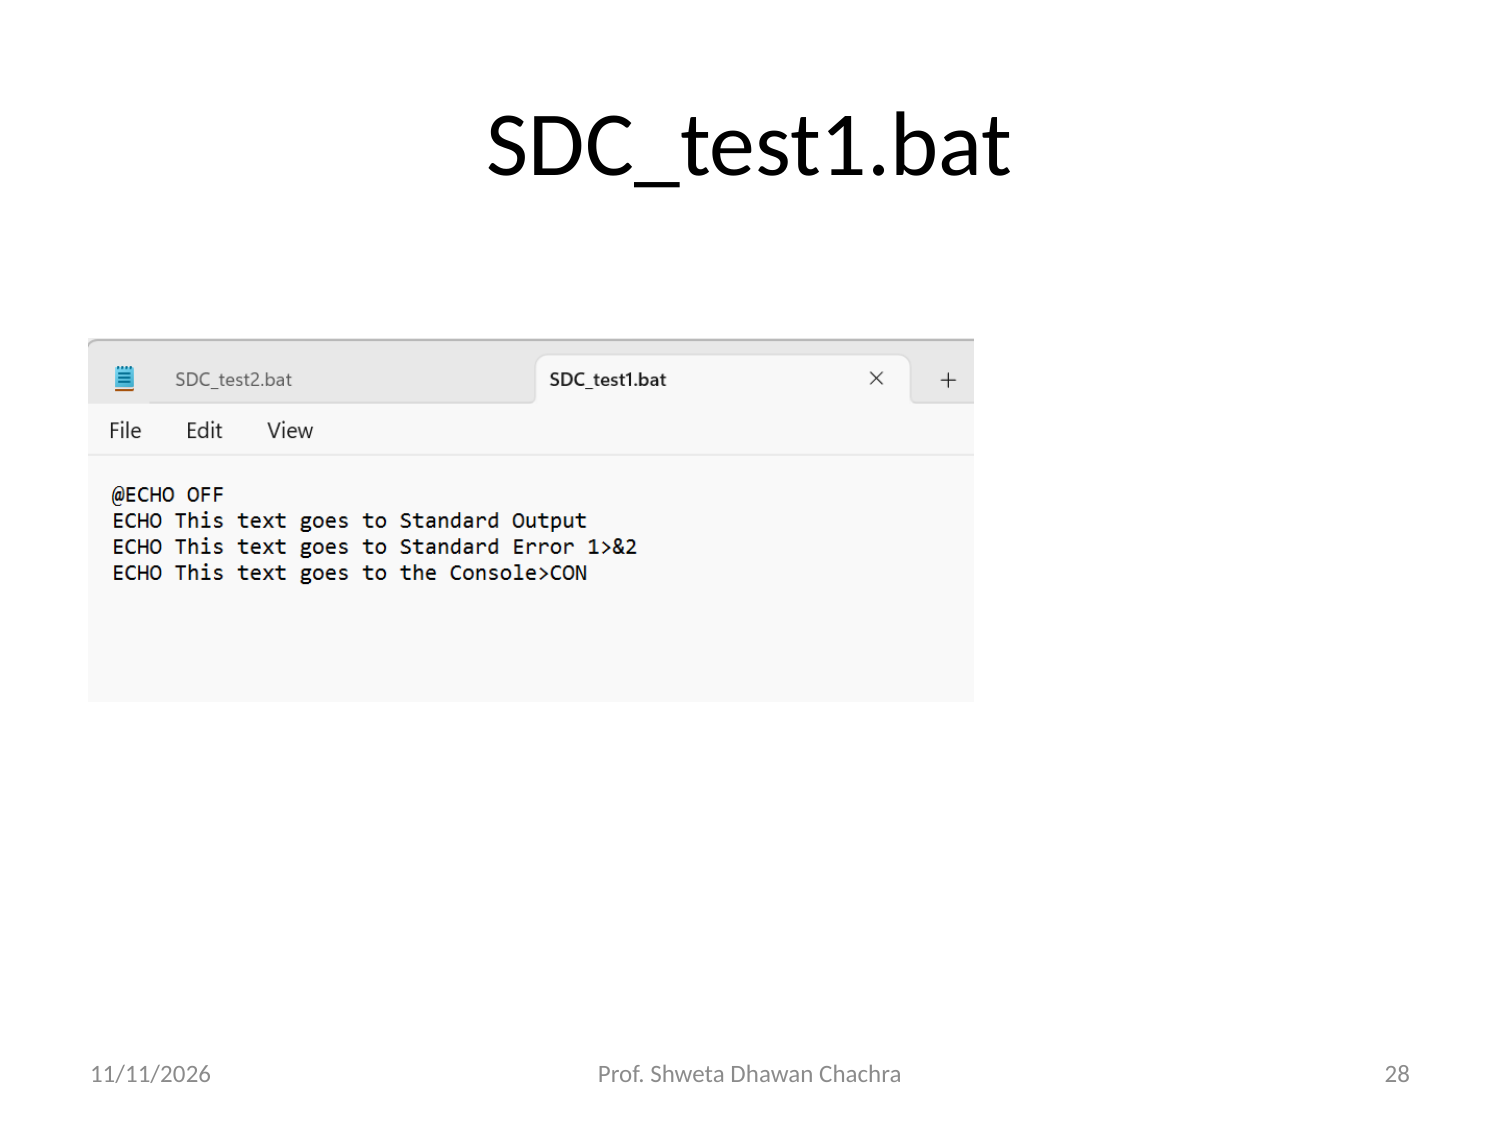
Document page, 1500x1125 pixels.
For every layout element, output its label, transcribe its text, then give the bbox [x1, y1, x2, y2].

title SDC_test1.bat [75, 45, 1425, 233]
slide_number 28 [1074, 1042, 1425, 1103]
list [88, 337, 975, 702]
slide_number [75, 1042, 425, 1103]
footer Prof. Shweta Dhawan Chachra [512, 1042, 988, 1103]
